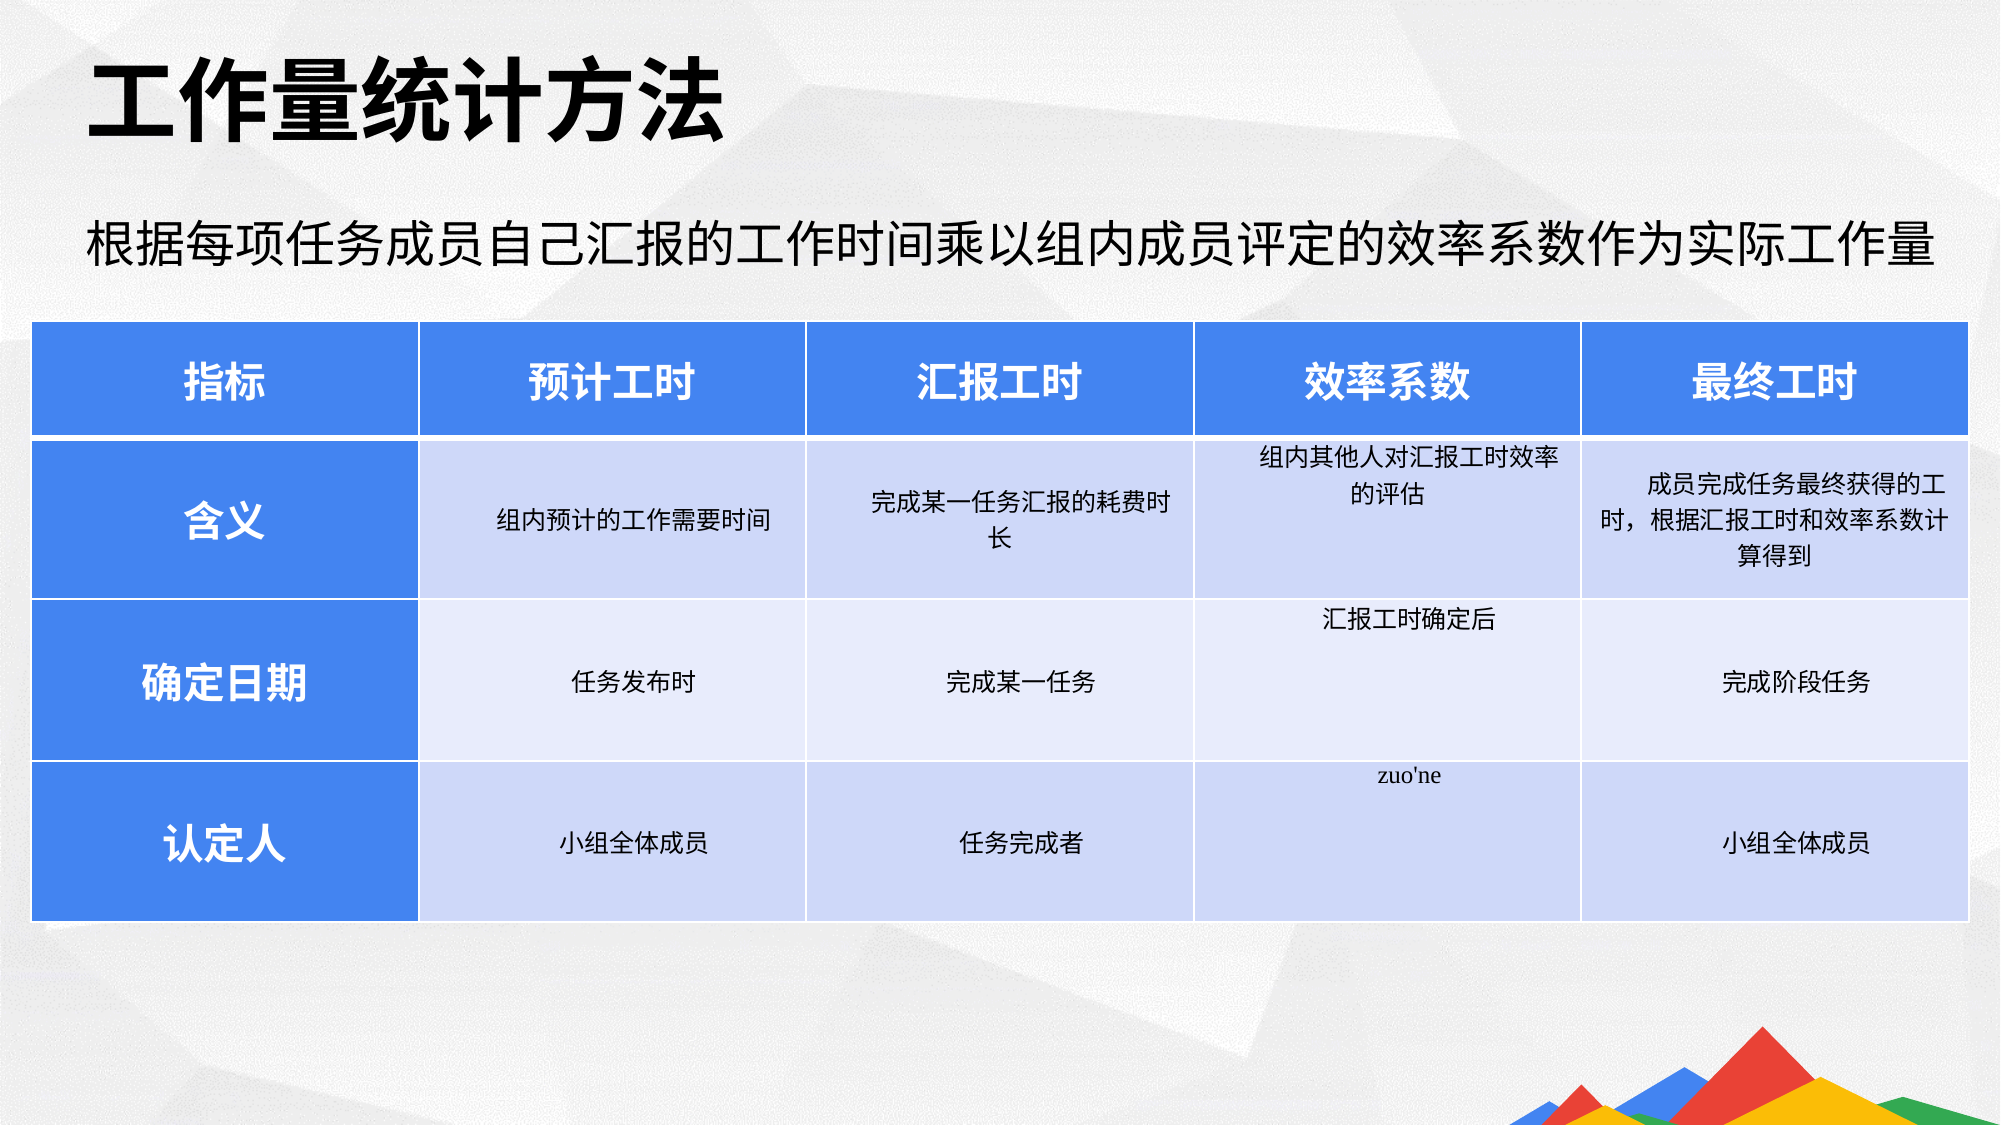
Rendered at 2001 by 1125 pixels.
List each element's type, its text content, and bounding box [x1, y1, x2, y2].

picture [0, 0, 2001, 1125]
table_header 汇报工时 [807, 322, 1193, 435]
table_header 预计工时 [420, 322, 805, 435]
table_header 最终工时 [1582, 322, 1968, 435]
table_header 效率系数 [1195, 322, 1580, 435]
table_cell zuo'ne [1195, 762, 1580, 921]
list 根据每项任务成员自己汇报的工作时间乘以组内成员评定的效率系数作为实际工作量 [70, 211, 1961, 292]
table_cell 完成阶段任务 [1582, 600, 1968, 760]
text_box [1509, 1026, 2000, 1125]
text_box 工作量统计方法 [70, 35, 1440, 162]
table_cell 小组全体成员 [1582, 762, 1968, 921]
table_cell 认定人 [32, 762, 418, 921]
table_cell 任务发布时 [420, 600, 805, 760]
table_cell 组内预计的工作需要时间 [420, 441, 805, 598]
table_cell 任务完成者 [807, 762, 1193, 921]
table_cell 完成某一任务汇报的耗费时长 [807, 441, 1193, 598]
table_header 指标 [32, 322, 418, 435]
table_cell 成员完成任务最终获得的工时，根据汇报工时和效率系数计算得到 [1582, 441, 1968, 598]
table_cell 含义 [32, 441, 418, 598]
table_cell 组内其他人对汇报工时效率的评估 [1195, 441, 1580, 598]
table_cell 完成某一任务 [807, 600, 1193, 760]
table_cell 确定日期 [32, 600, 418, 760]
table_cell 汇报工时确定后 [1195, 600, 1580, 760]
table_cell 小组全体成员 [420, 762, 805, 921]
